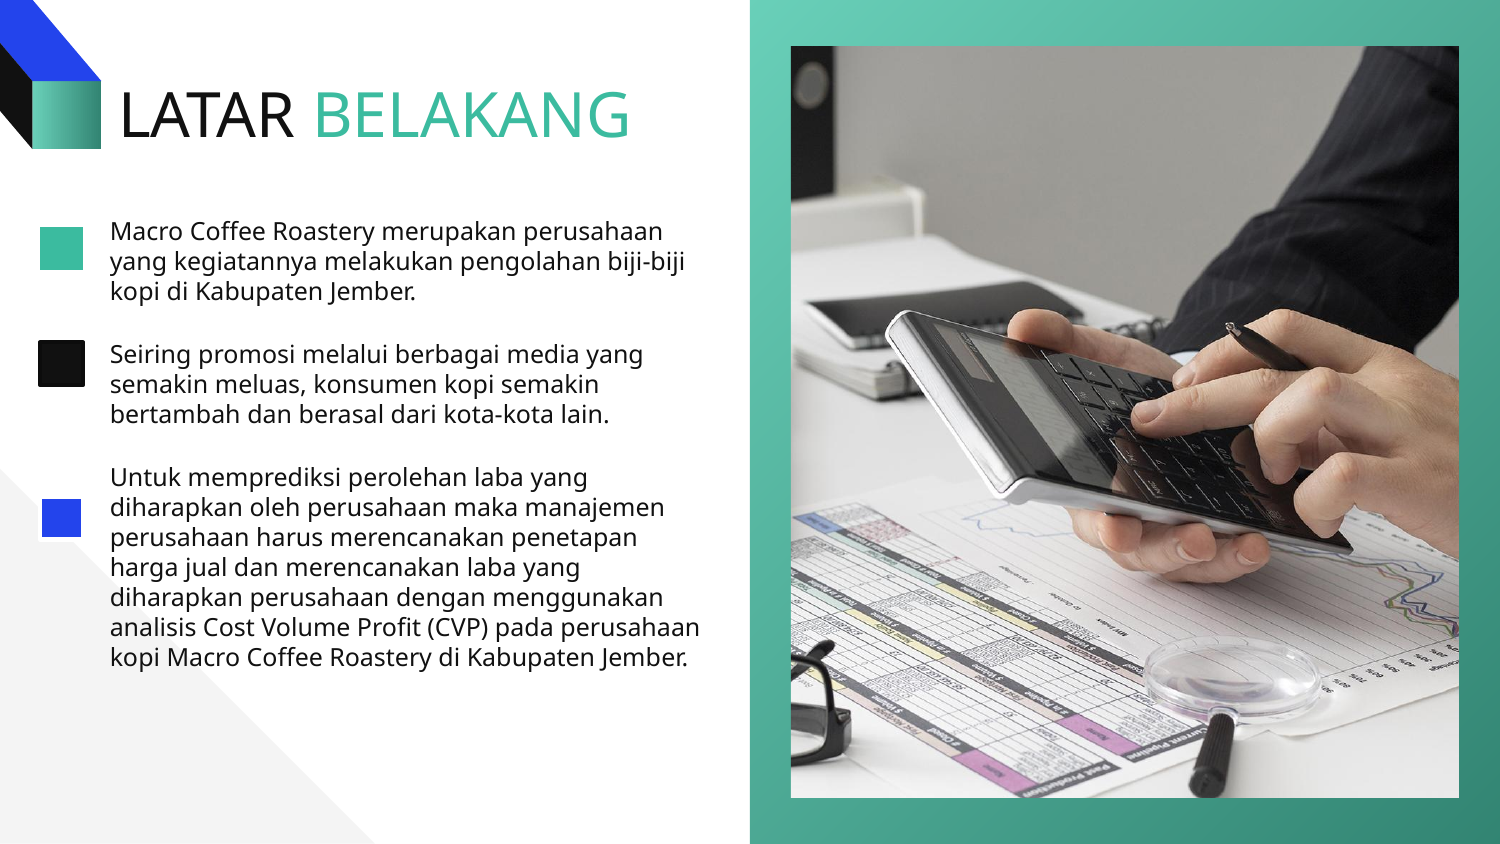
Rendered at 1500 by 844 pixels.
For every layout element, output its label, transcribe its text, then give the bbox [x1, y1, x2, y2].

text_box [40, 227, 83, 270]
text_box [40, 342, 83, 386]
title LATAR BELAKANG [118, 75, 750, 151]
picture [790, 45, 1460, 798]
subtitle Macro Coffee Roastery merupakan perusahaan yang kegiatannya melakukan pengolahan biji-biji kopi di Kabupaten Jember. Seiring promosi melalui berbagai media yang semakin meluas, konsumen kopi semakin bertambah dan berasal dari kota-kota lain. Untuk memprediksi perolehan laba yang diharapkan oleh perusahaan maka manajemen perusahaan harus merencanakan penetapan harga jual dan merencanakan laba yang diharapkan perusahaan dengan menggunakan analisis Cost Volume Profit (CVP) pada perusahaan kopi Macro Coffee Roastery di Kabupaten Jember. [94, 200, 727, 748]
text_box [40, 496, 83, 540]
